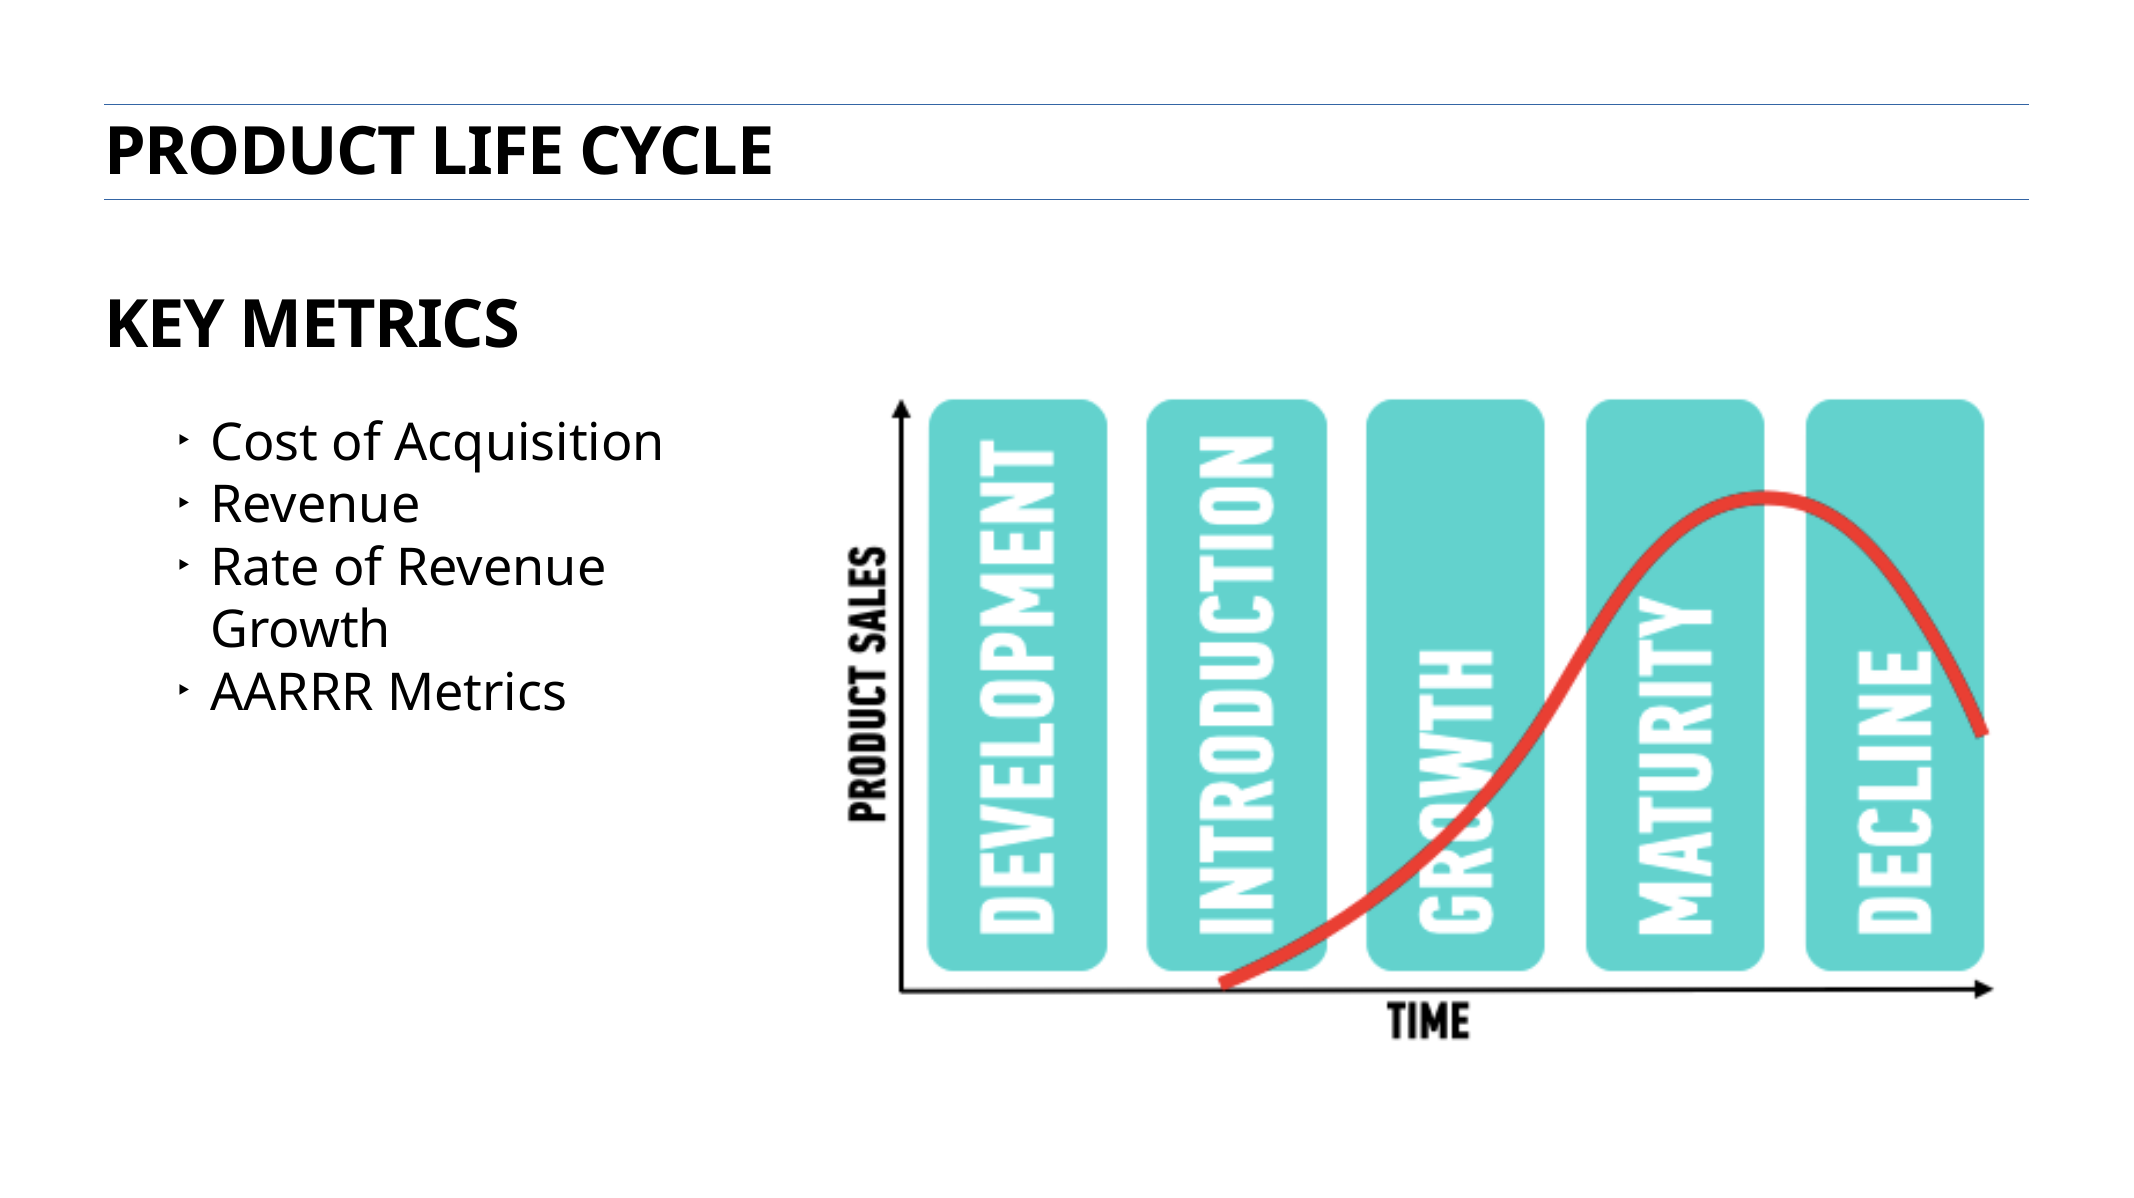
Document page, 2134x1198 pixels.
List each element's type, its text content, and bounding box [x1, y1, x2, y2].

text_box product life cycle [104, 120, 1371, 192]
text_box Key metrics [104, 293, 1371, 365]
text_box Cost of Acquisition Revenue Rate of Revenue Growth AARRR Metrics [170, 402, 680, 727]
picture [814, 370, 2082, 1056]
